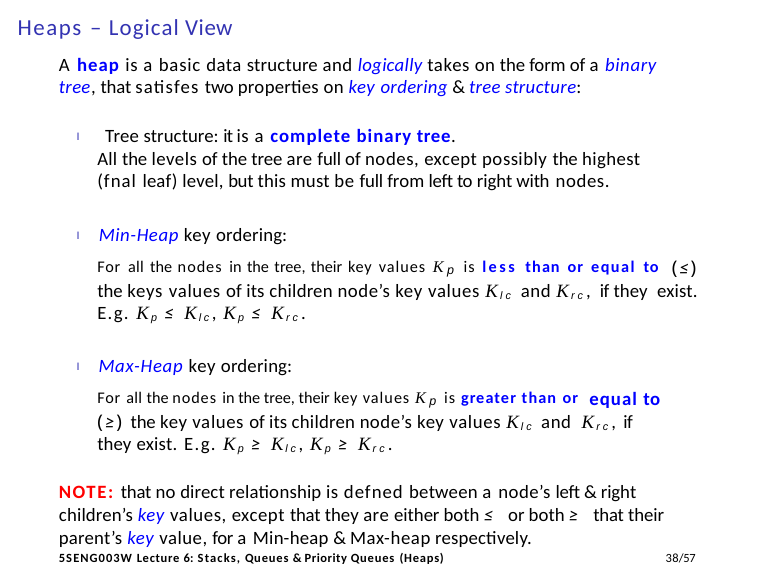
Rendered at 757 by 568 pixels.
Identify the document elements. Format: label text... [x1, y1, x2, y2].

slide_number 11/57 [661, 548, 699, 568]
text_box A heap is a basic data structure and logically takes on the form of a binary tree, that satisfes two properties on key ordering & tree structure: I Tree structure: it is a complete binary tree. All the levels of the tree are full of nodes, except possibly the highest (fnal leaf) level, but this must be full from left to right with nodes. I Min-Heap key ordering: For all the nodes in the tree, their key values Kp is less than or equal to (≤) the keys values of its children node’s key values Klc and Krc, if they exist. E.g. Kp ≤ Klc, Kp ≤ Krc. I Max-Heap key ordering: For all the nodes in the tree, their key values Kp is greater than or equal to (≥) the key values of its children node’s key values Klc and Krc, if they exist. E.g. Kp ≥ Klc, Kp ≥ Krc. NOTE: that no direct relationship is defned between a node’s left & right children’s key values, except that they are either both ≤ or both ≥ that their parent’s key value, for a Min-heap & Max-heap respectively. [56, 50, 699, 548]
title Heaps – Logical View [15, 10, 238, 107]
footer 5SENG003W Lecture 6: Stacks, Queues & Priority Queues (Heaps) [56, 548, 454, 568]
